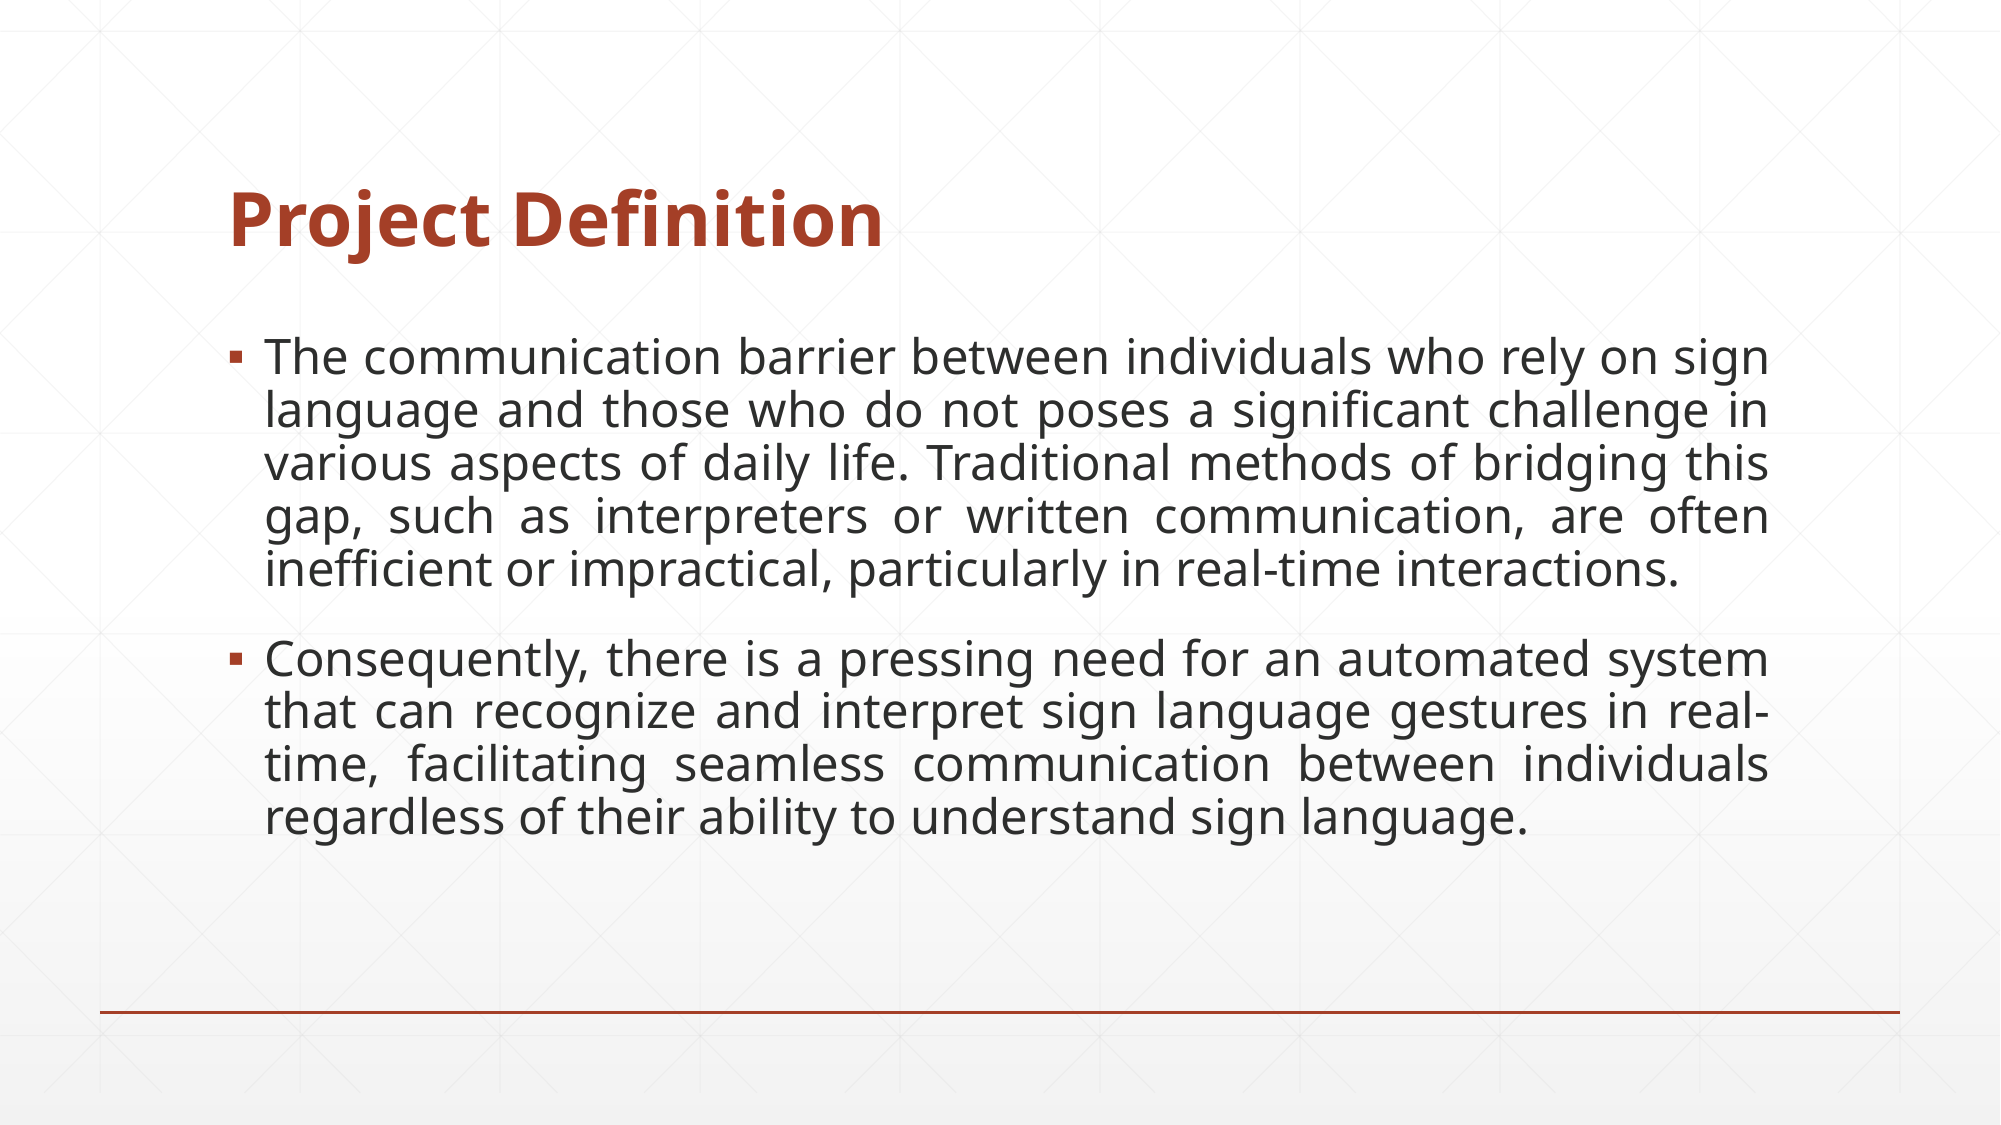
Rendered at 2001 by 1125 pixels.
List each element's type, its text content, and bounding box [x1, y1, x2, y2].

list The communication barrier between individuals who rely on sign language and those who do not poses a significant challenge in various aspects of daily life. Traditional methods of bridging this gap, such as interpreters or written communication, are often inefficient or impractical, particularly in real-time interactions. Consequently, there is a pressing need for an automated system that can recognize and interpret sign language gestures in real-time, facilitating seamless communication between individuals regardless of their ability to understand sign language. [212, 324, 1788, 950]
title Project Definition [212, 82, 1788, 271]
